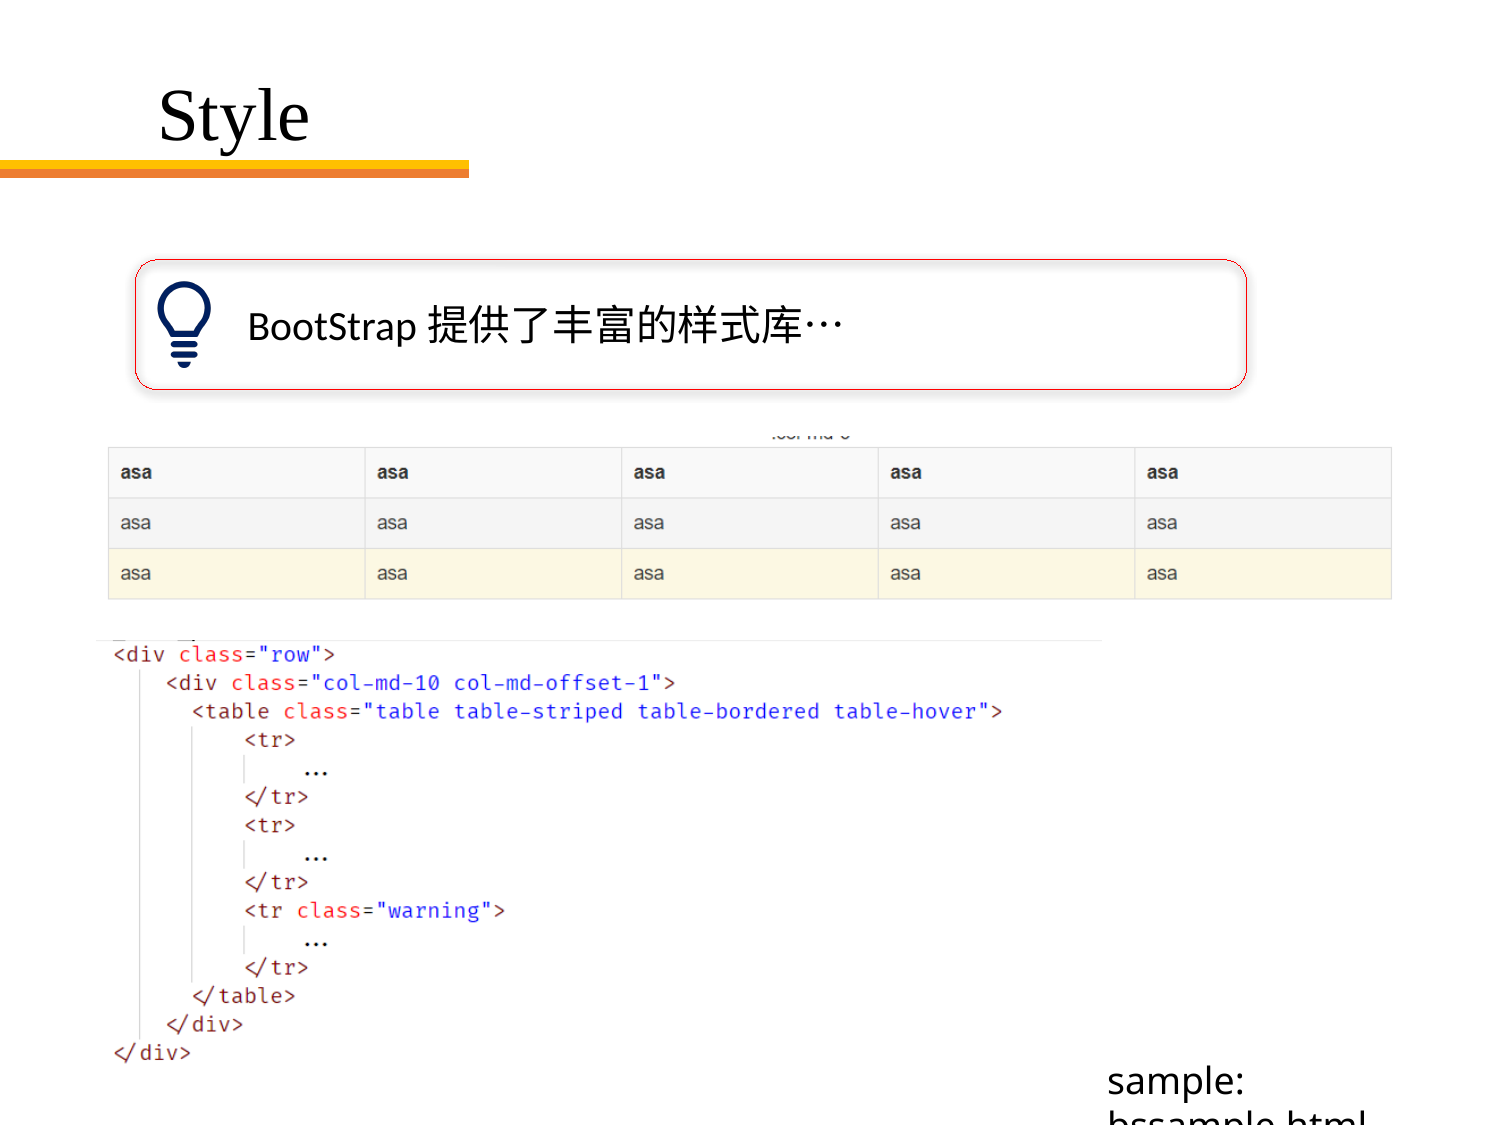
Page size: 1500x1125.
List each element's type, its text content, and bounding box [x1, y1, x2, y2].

title Style [0, 62, 469, 170]
picture [135, 275, 233, 374]
text_box BootStrap提供了丰富的样式库… [233, 291, 1206, 357]
picture [96, 640, 1102, 1068]
picture [96, 436, 1404, 616]
text_box sample: bssample.html [1092, 1049, 1494, 1125]
text_box [136, 259, 1247, 390]
